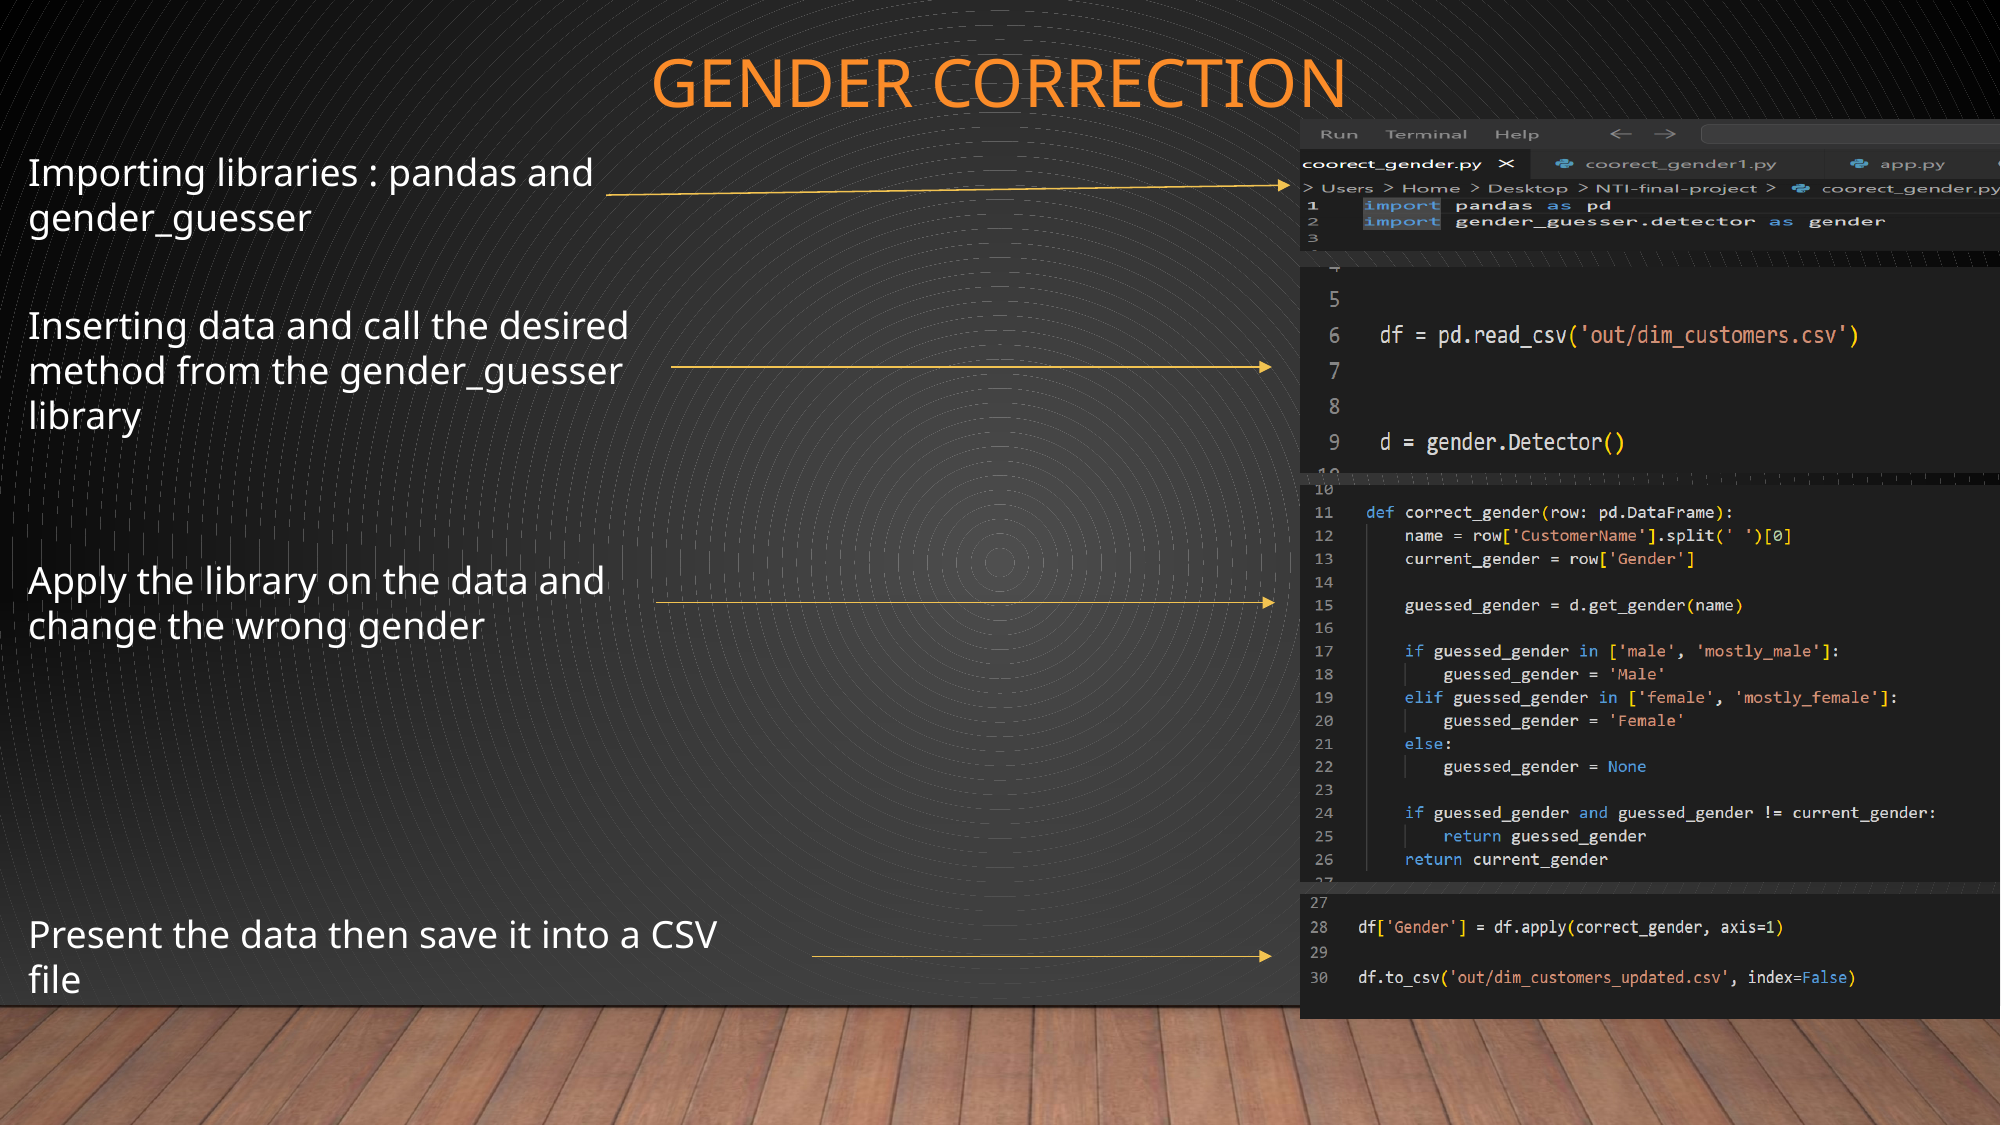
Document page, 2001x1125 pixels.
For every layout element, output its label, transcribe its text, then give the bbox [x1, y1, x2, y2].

text_box Importing libraries : pandas and gender_guesser [13, 142, 692, 247]
title Gender correction [237, 0, 1763, 173]
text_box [605, 184, 1291, 196]
picture [1300, 485, 2000, 882]
text_box Apply the library on the data and change the wrong gender [13, 549, 737, 655]
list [1300, 119, 2000, 251]
text_box Inserting data and call the desired method from the gender_guesser library [13, 294, 737, 445]
picture [1300, 267, 2000, 474]
picture [0, 893, 2000, 1125]
text_box Present the data then save it into a CSV file [13, 903, 753, 1008]
